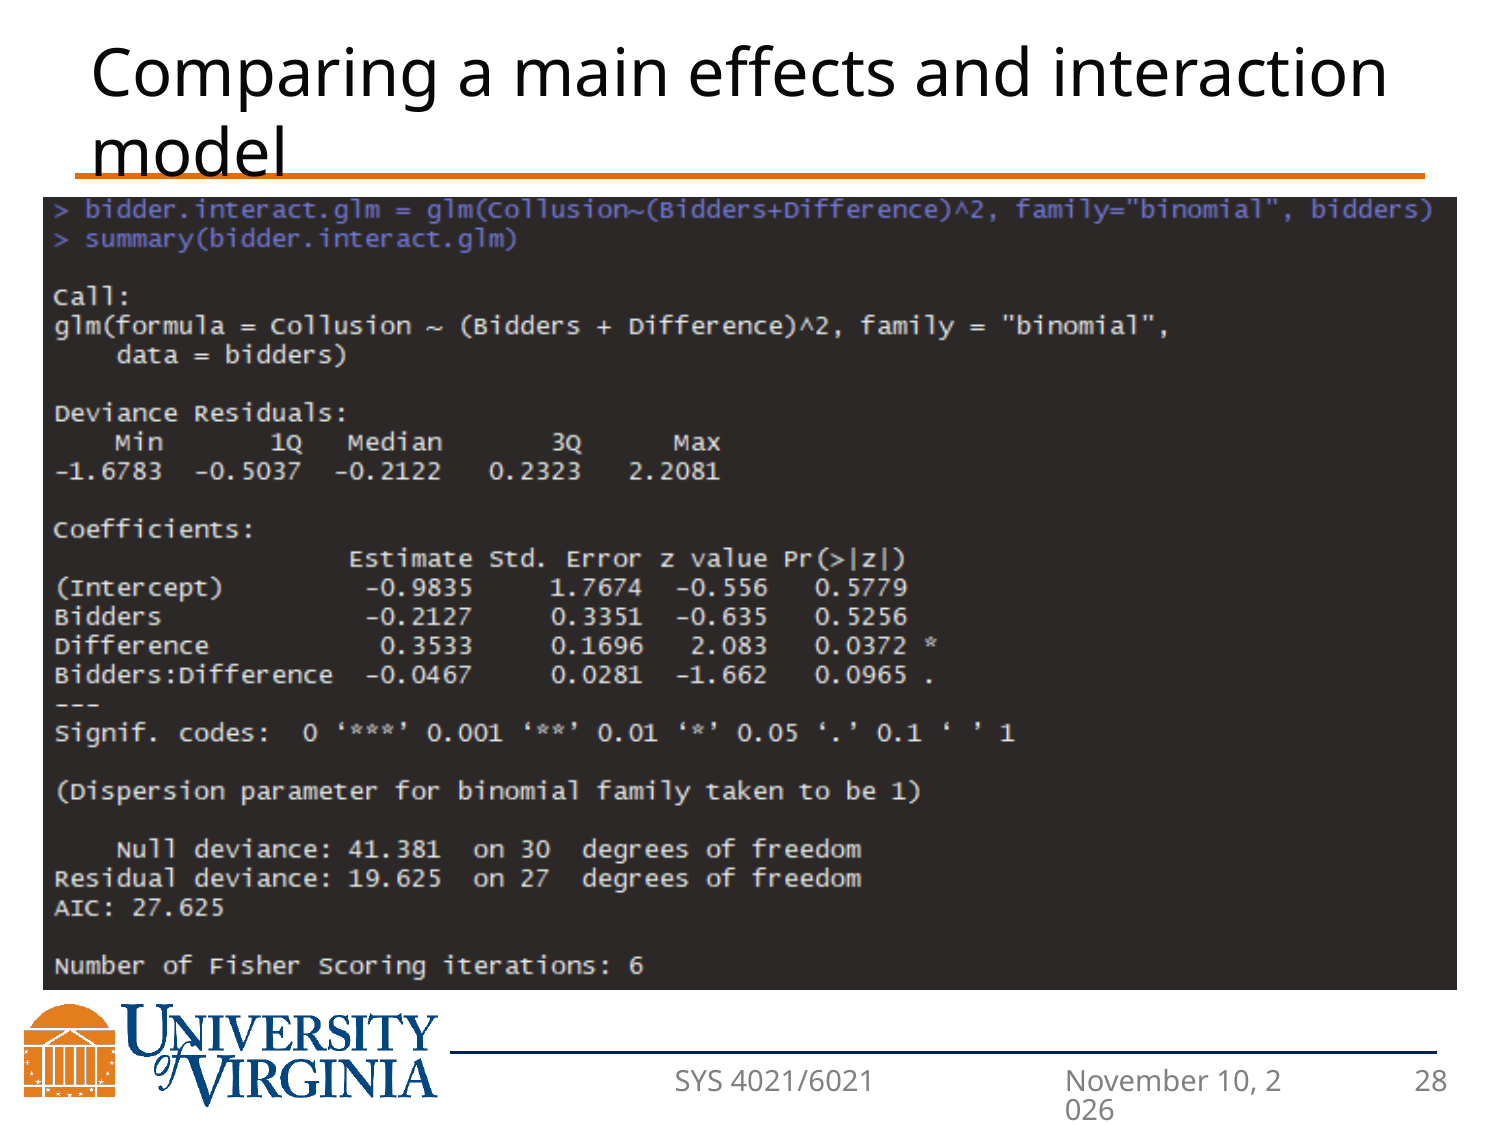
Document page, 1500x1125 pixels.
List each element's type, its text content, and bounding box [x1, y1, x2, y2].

picture [24, 1004, 438, 1109]
picture [43, 197, 1457, 991]
title Comparing a main effects and interaction model [75, 45, 1425, 175]
